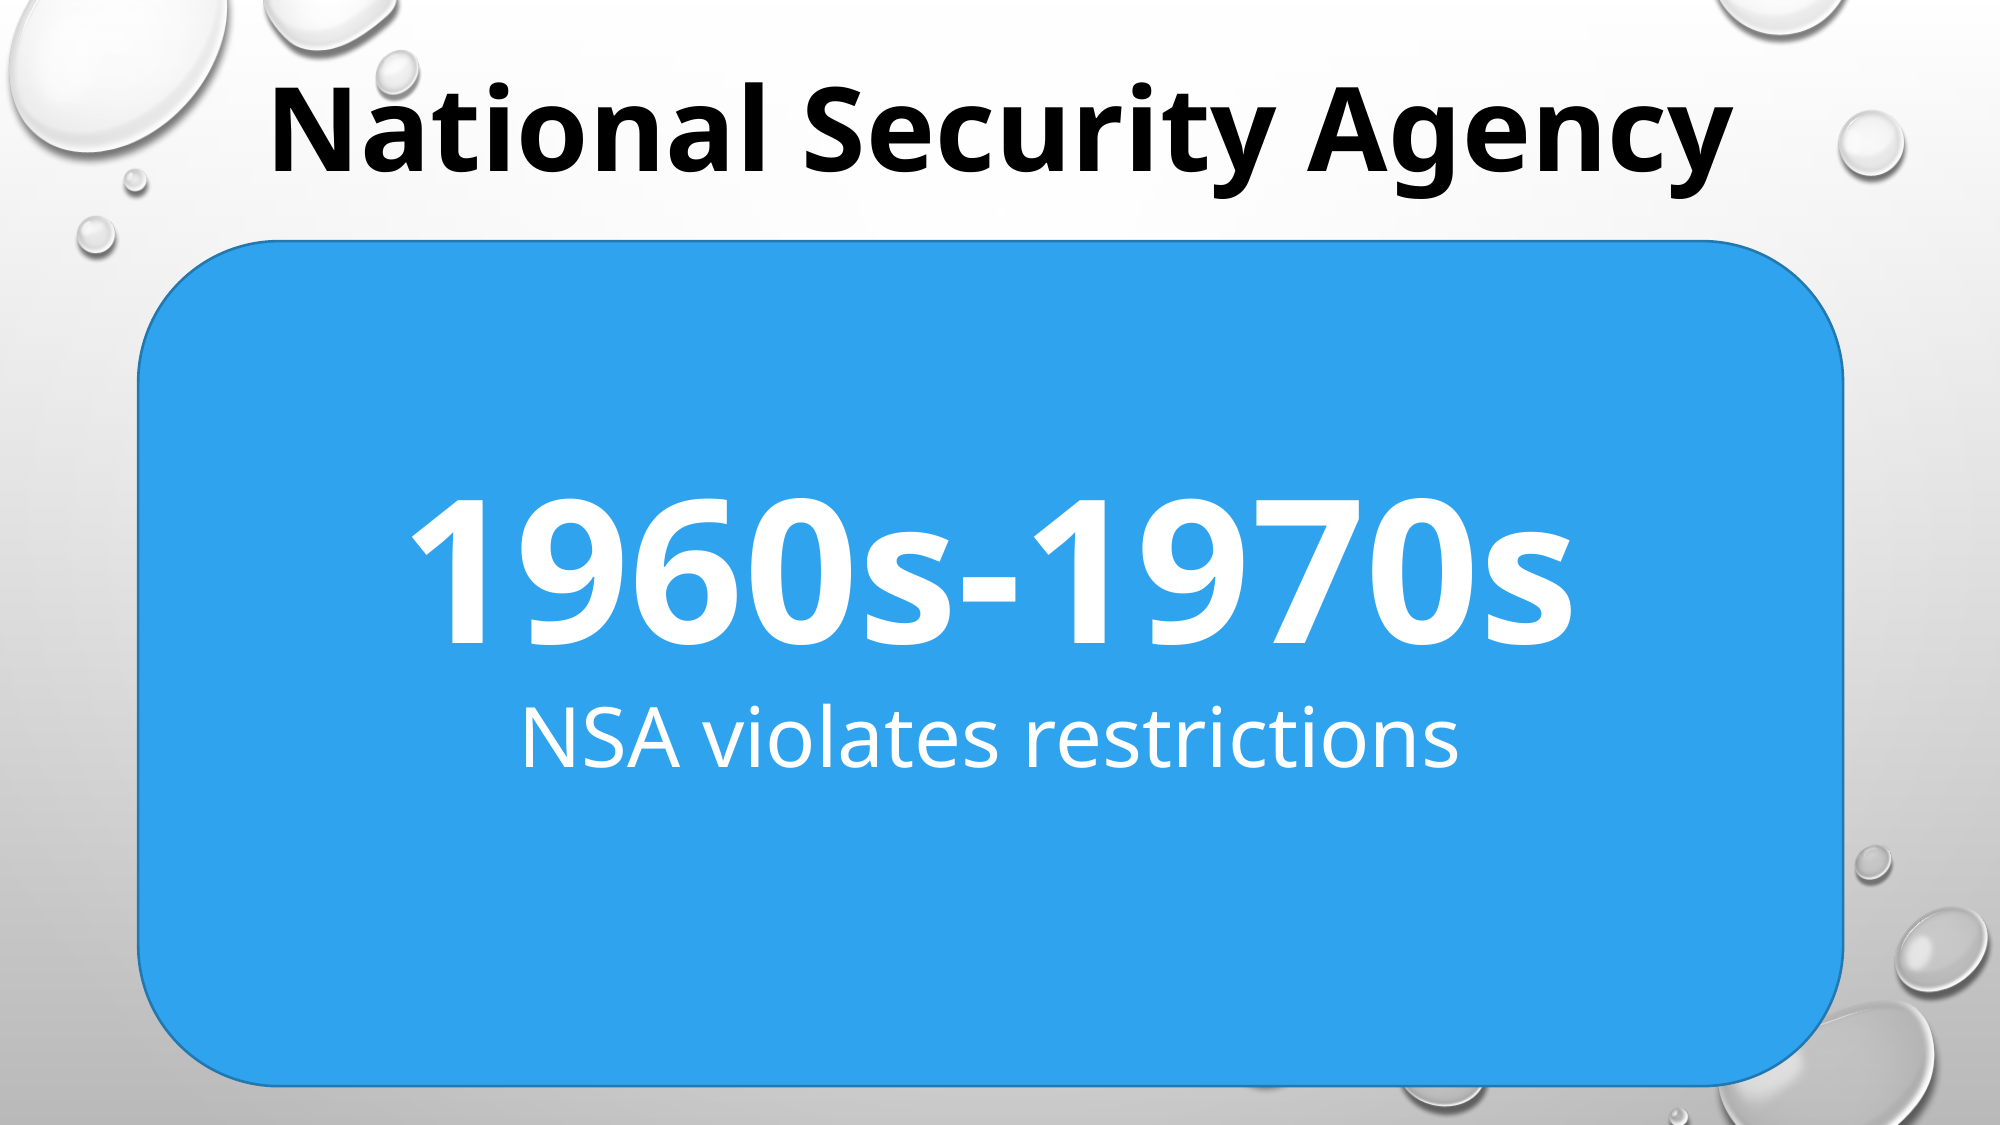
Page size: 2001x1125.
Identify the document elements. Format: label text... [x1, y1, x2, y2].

text_box 1960s-1970s NSA violates restrictions [136, 239, 1845, 1088]
picture [0, 202, 2000, 1125]
picture [0, 0, 2000, 47]
text_box National Security Agency [0, 47, 2000, 202]
